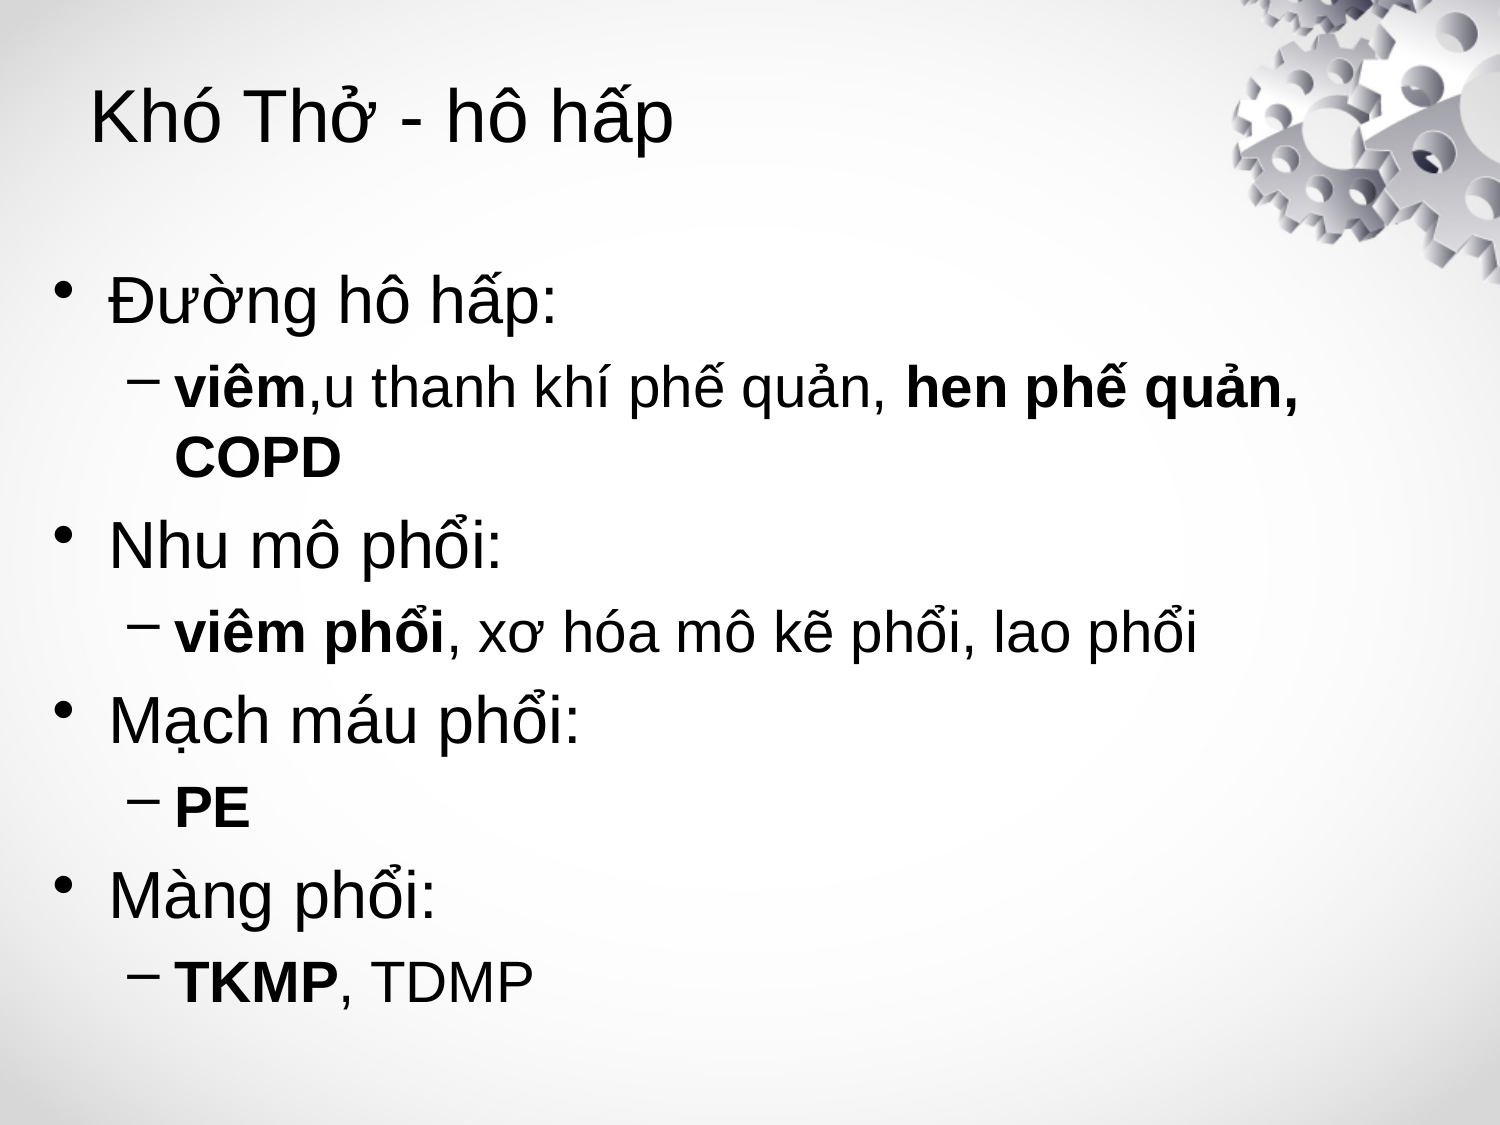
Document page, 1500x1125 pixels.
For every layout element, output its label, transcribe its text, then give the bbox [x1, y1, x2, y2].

list Đường hô hấp: viêm,u thanh khí phế quản, hen phế quản, COPD Nhu mô phổi: viêm phổi, xơ hóa mô kẽ phổi, lao phổi Mạch máu phổi: PE Màng phổi: TKMP, TDMP [37, 249, 1451, 1101]
picture [0, 0, 1500, 1125]
title Khó Thở - hô hấp [74, 37, 1426, 188]
